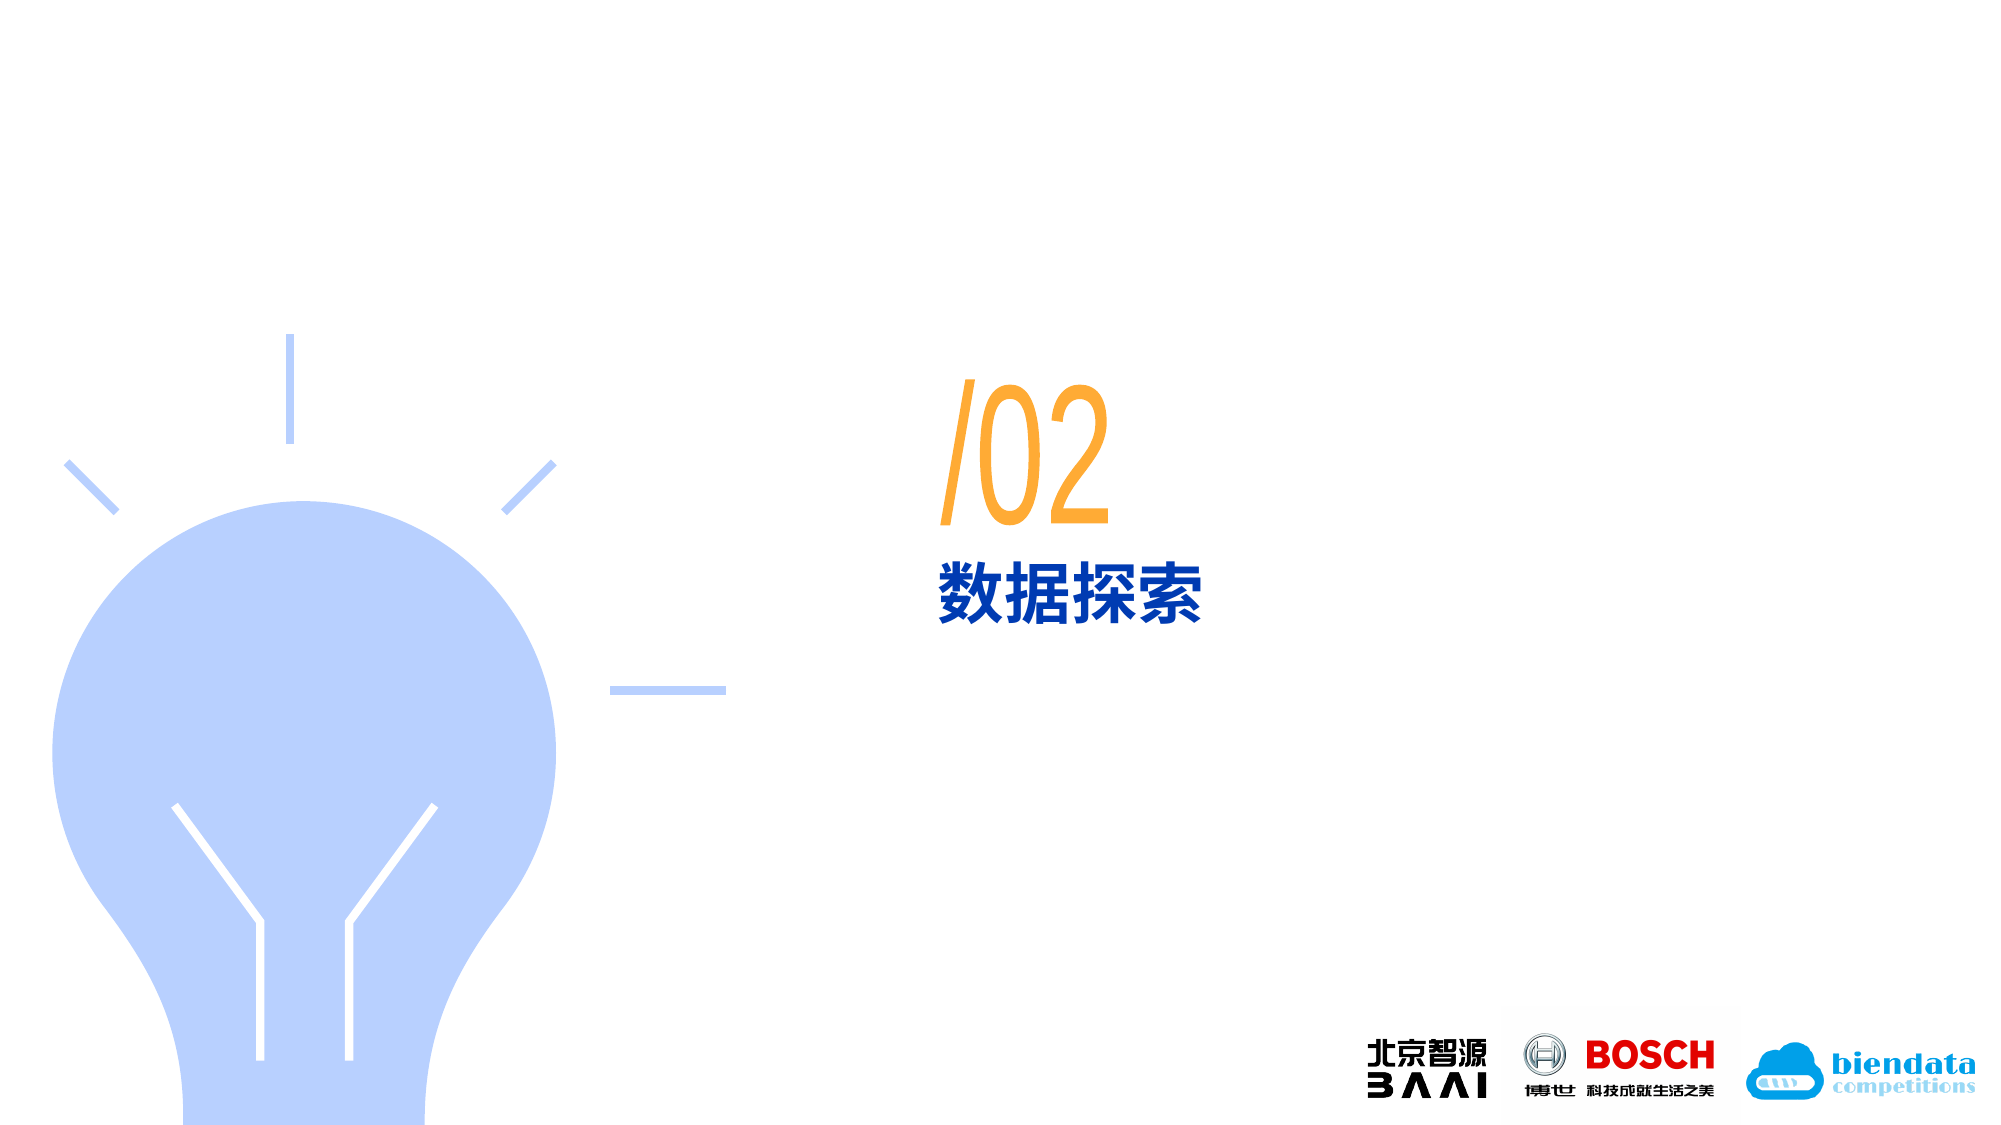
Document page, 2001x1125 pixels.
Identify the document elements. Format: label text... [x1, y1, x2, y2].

picture [1757, 1076, 1814, 1090]
picture [1963, 1060, 1969, 1072]
title 数据探索 [922, 493, 1812, 641]
picture [1501, 1006, 1741, 1125]
picture [1359, 1026, 1496, 1109]
picture [1746, 1040, 1975, 1104]
